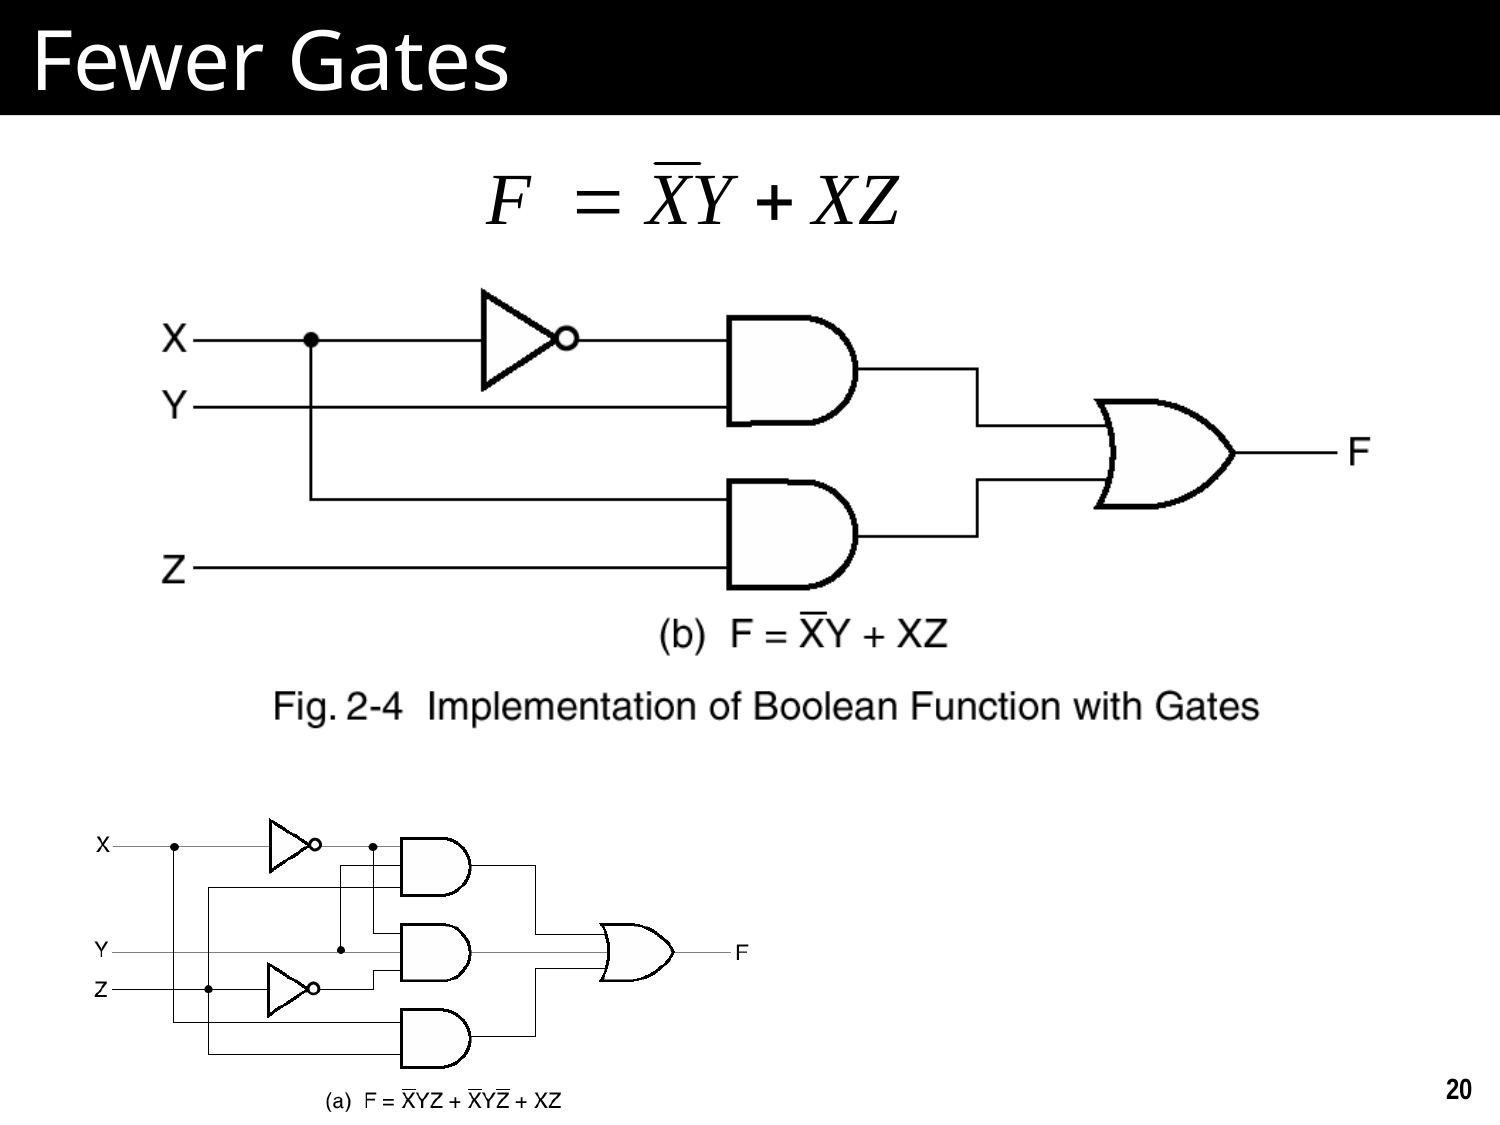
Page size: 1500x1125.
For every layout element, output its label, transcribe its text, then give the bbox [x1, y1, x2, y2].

title Fewer Gates [0, 0, 1500, 116]
picture [87, 274, 1427, 762]
picture [74, 806, 763, 1125]
slide_number 20 [1424, 1062, 1488, 1113]
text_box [473, 145, 921, 238]
